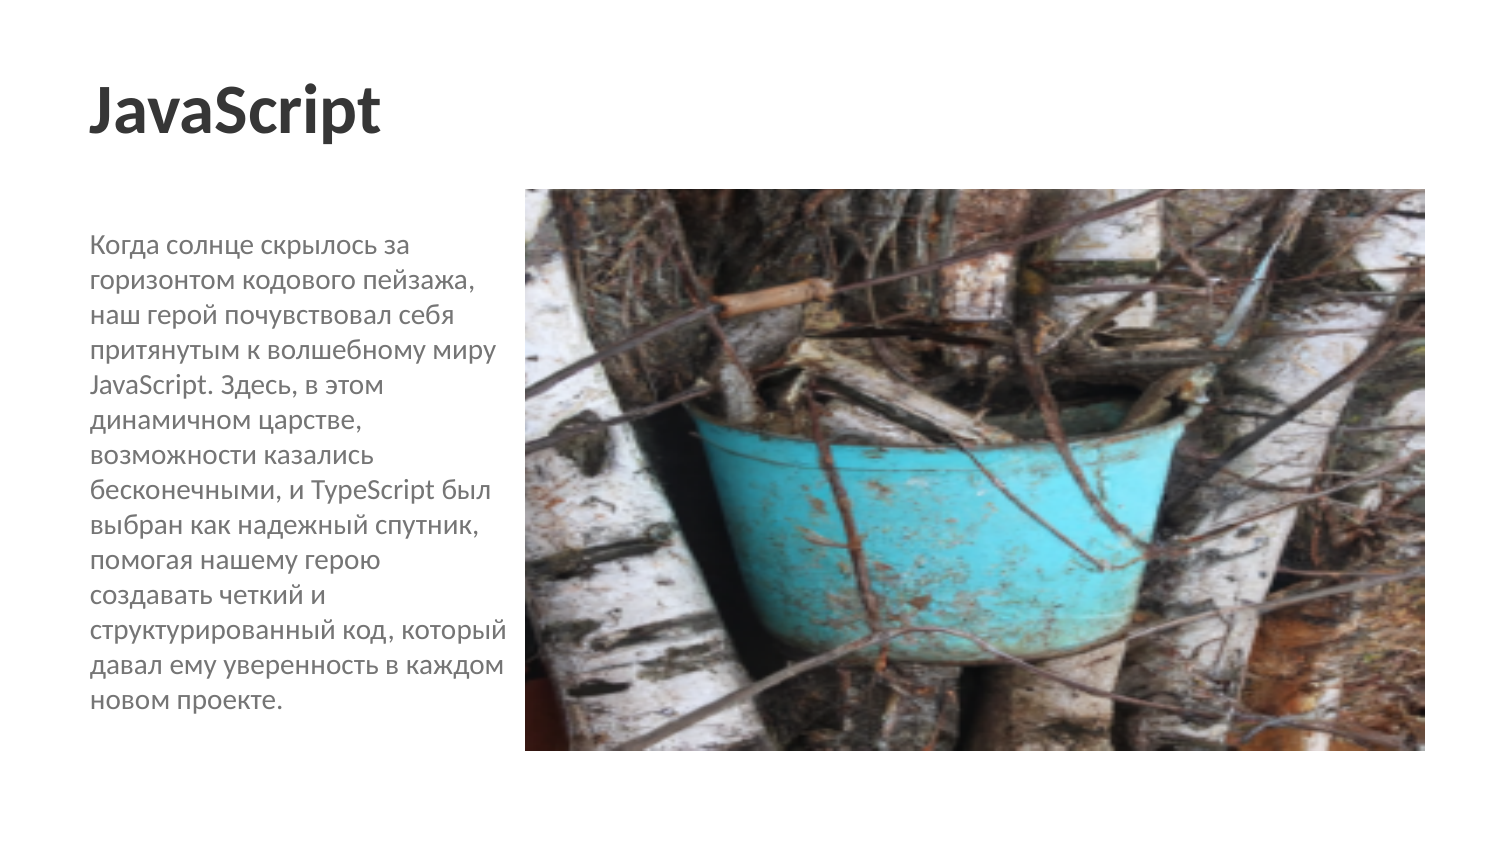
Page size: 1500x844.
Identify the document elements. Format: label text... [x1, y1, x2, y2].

picture [524, 189, 1425, 751]
text_box Когда солнце скрылось за горизонтом кодового пейзажа, наш герой почувствовал себя притянутым к волшебному миру JavaScript. Здесь, в этом динамичном царстве, возможности казались бесконечными, и TypeScript был выбран как надежный спутник, помогая нашему герою создавать четкий и структурированный код, который давал ему уверенность в каждом новом проекте. [74, 189, 524, 751]
text_box JavaScript [74, 21, 1425, 189]
